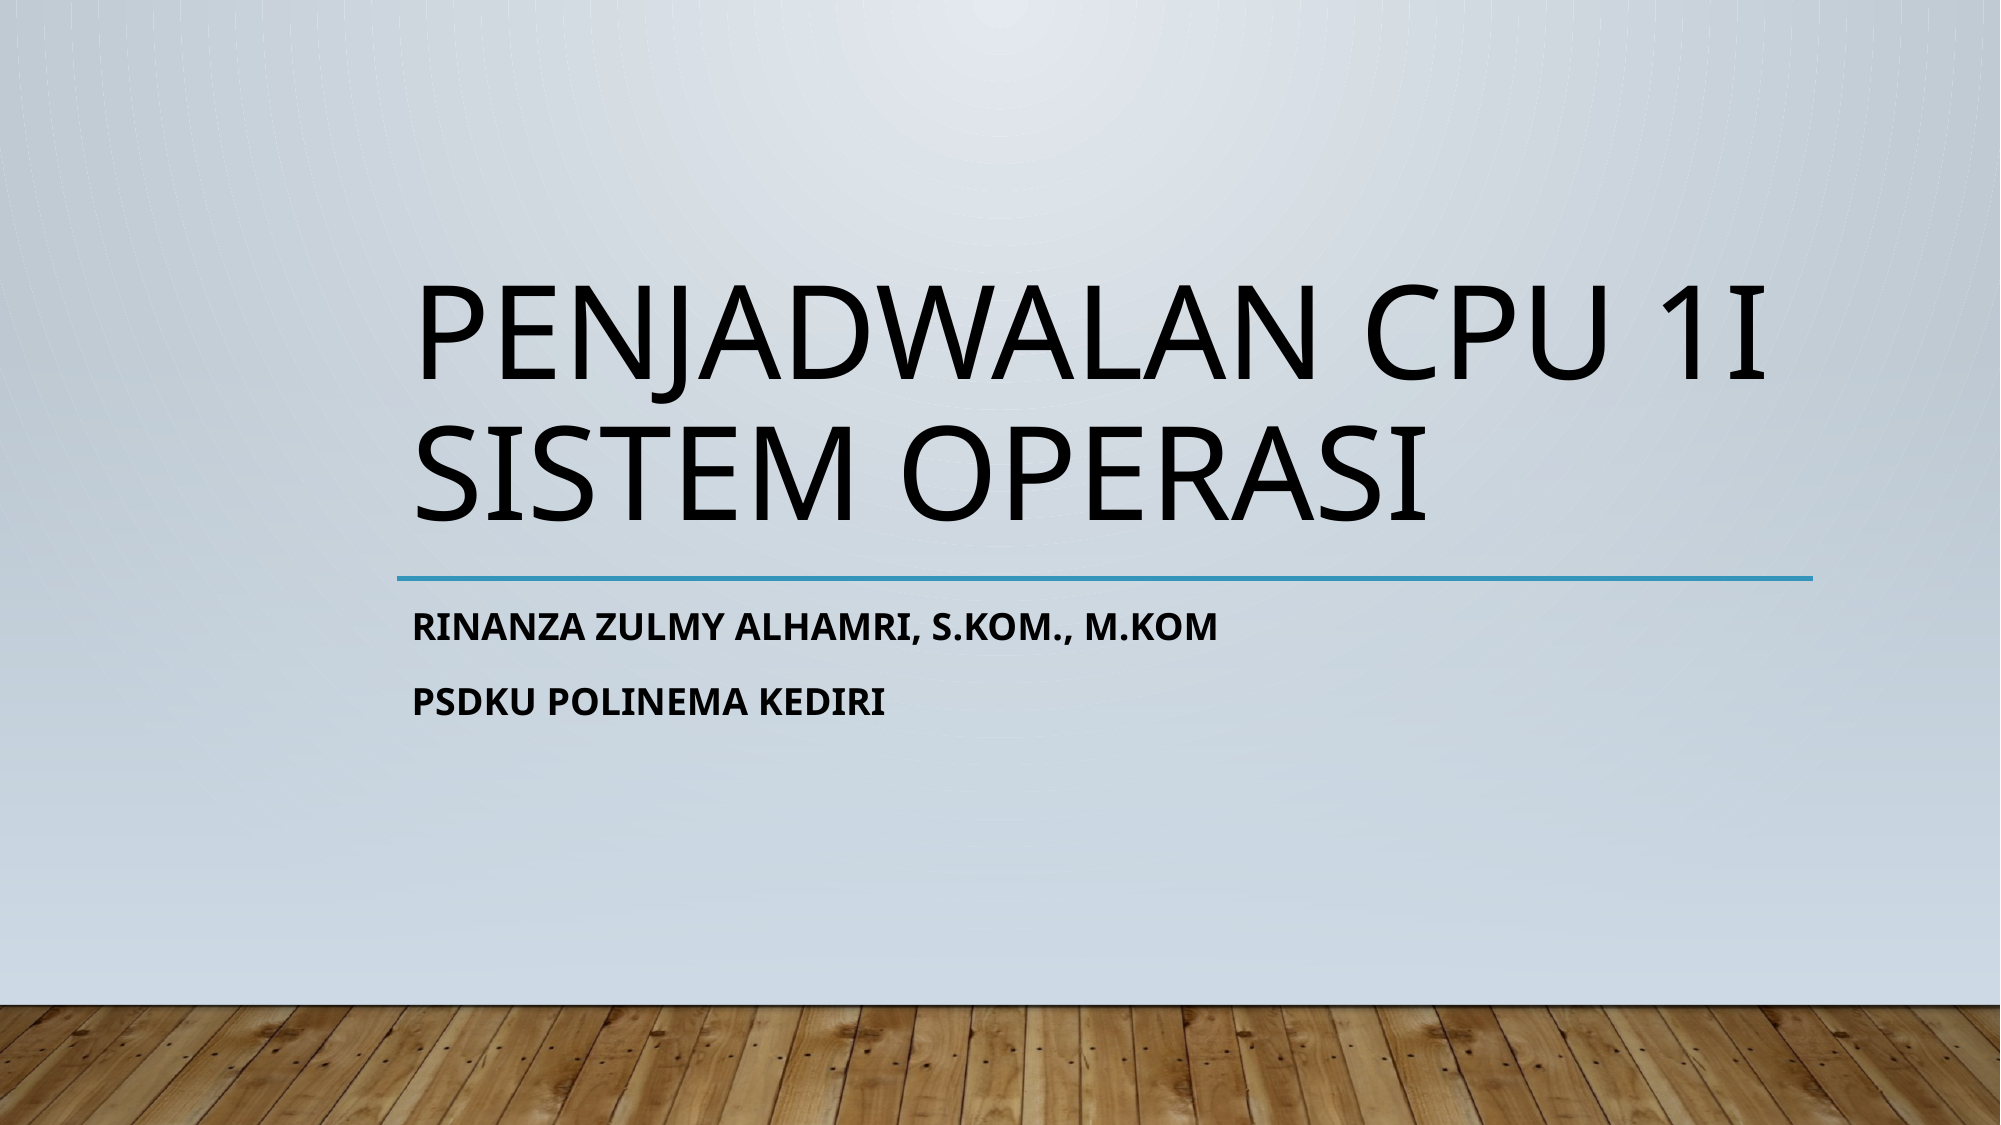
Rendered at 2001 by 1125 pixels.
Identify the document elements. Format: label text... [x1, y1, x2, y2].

title PENJADWALAN CPU 1I SISTEM OPERASI [396, 131, 1814, 549]
subtitle RINANZA ZULMY ALHAMRI, S.Kom., M.Kom PSDKU POLINEMA KEDIRI [396, 579, 1814, 740]
picture [0, 1005, 2000, 1125]
